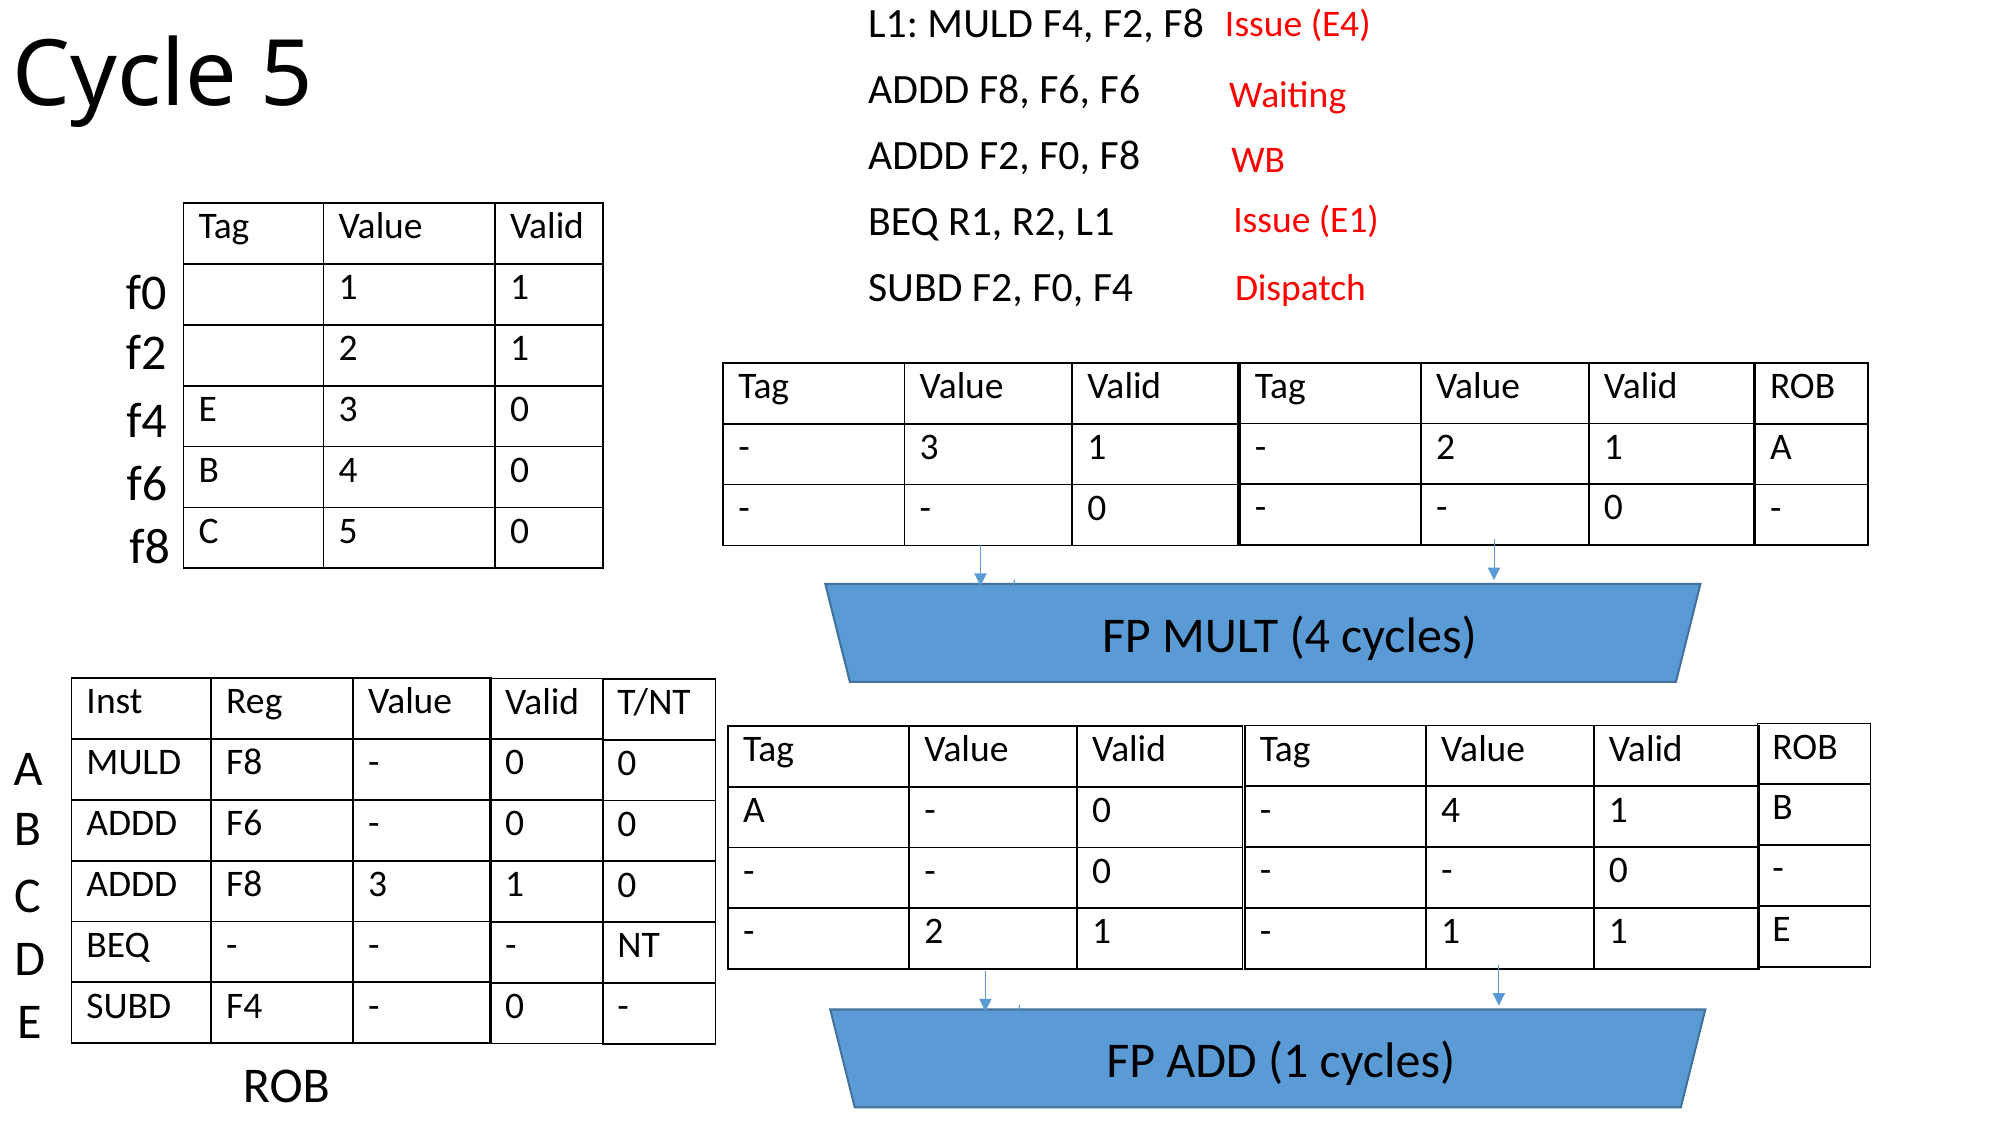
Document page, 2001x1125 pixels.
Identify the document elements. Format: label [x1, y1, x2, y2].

table_header [184, 204, 323, 263]
table_header [910, 727, 1076, 786]
table_header [724, 364, 853, 423]
table_header [1758, 724, 1870, 783]
table_cell [491, 801, 602, 860]
table_cell [1427, 787, 1593, 846]
table_cell [1078, 848, 1242, 907]
table_cell [206, 447, 323, 507]
table_cell [496, 265, 602, 324]
table_cell [212, 862, 352, 921]
table_cell [1422, 485, 1588, 544]
table_cell [354, 740, 489, 799]
table_header [354, 679, 489, 738]
text_box [228, 1045, 345, 1121]
table_cell [1590, 424, 1753, 483]
text_box [1288, 62, 1362, 123]
table_header [1288, 364, 1420, 423]
table_cell [491, 740, 602, 799]
table_cell [94, 862, 210, 921]
table_cell [354, 983, 489, 1042]
table_cell [491, 984, 602, 1043]
table_header [1427, 726, 1593, 785]
table_header [496, 204, 602, 263]
table_header [603, 680, 715, 739]
table_cell [1595, 909, 1757, 968]
table_header [729, 727, 908, 786]
table_cell [1073, 450, 1237, 484]
table_cell [94, 922, 210, 981]
table_header [212, 679, 352, 738]
table_cell [1595, 787, 1757, 846]
table_cell [491, 923, 602, 982]
table_cell [212, 983, 352, 1042]
table_cell [324, 326, 494, 385]
table_cell [729, 909, 908, 968]
table_cell [97, 983, 210, 1042]
table_cell [603, 741, 715, 800]
table_cell [324, 387, 494, 446]
table_cell [1758, 846, 1870, 905]
table_cell [354, 922, 489, 981]
table_cell [1241, 424, 1420, 483]
table_cell [1590, 485, 1753, 544]
table_cell [1758, 907, 1870, 966]
table_cell [212, 922, 352, 981]
table_cell [93, 740, 210, 799]
table_cell [209, 508, 323, 567]
table_cell [1427, 909, 1593, 968]
table_cell [212, 801, 352, 860]
table_header [1590, 364, 1753, 423]
table_cell [496, 326, 602, 385]
table_cell [491, 862, 602, 921]
table_cell [910, 848, 1076, 907]
table_cell [1073, 485, 1237, 545]
table_cell [603, 923, 715, 982]
table_header [1246, 726, 1425, 785]
table_cell [603, 984, 715, 1043]
list [853, 0, 1288, 450]
table_cell [729, 788, 908, 847]
table_header [1756, 364, 1867, 423]
table_cell [205, 326, 323, 385]
text_box [1218, 127, 1394, 248]
table_header [1422, 364, 1588, 423]
table_header [72, 679, 210, 738]
text_box [824, 545, 1702, 683]
table_cell [205, 265, 323, 324]
table_header [1595, 726, 1757, 785]
table_cell [1758, 785, 1870, 844]
table_header [1078, 727, 1242, 786]
table_cell [905, 450, 1071, 484]
table_cell [1595, 848, 1757, 907]
table_cell [724, 485, 904, 545]
table_cell [324, 265, 494, 324]
table_cell [1756, 425, 1867, 484]
table_cell [496, 387, 602, 446]
table_header [324, 204, 494, 263]
text_box [1220, 256, 1390, 316]
table_cell [496, 447, 602, 507]
table_cell [729, 848, 908, 907]
table_cell [1422, 424, 1588, 483]
table_cell [1246, 848, 1425, 907]
table_cell [324, 447, 494, 507]
table_cell [724, 425, 904, 484]
table_cell [1241, 485, 1420, 544]
table_cell [1246, 787, 1425, 846]
table_cell [93, 801, 210, 860]
table_cell [1427, 848, 1593, 907]
table_cell [354, 862, 489, 921]
table_cell [905, 485, 1071, 545]
table_cell [324, 508, 494, 567]
table_cell [1246, 909, 1425, 968]
title [1288, 0, 1723, 185]
table_cell [910, 909, 1076, 968]
table_cell [212, 740, 352, 799]
table_cell [603, 801, 715, 860]
table_cell [1078, 909, 1242, 968]
table_cell [910, 788, 1076, 847]
table_cell [206, 387, 323, 446]
table_cell [603, 862, 715, 921]
table_header [491, 679, 602, 738]
table_cell [1078, 788, 1242, 847]
table_cell [1756, 485, 1867, 544]
table_cell [496, 508, 602, 567]
table_cell [354, 801, 489, 860]
text_box [828, 970, 1707, 1109]
text_box [111, 252, 209, 581]
text_box [1288, 0, 1386, 52]
text_box [0, 727, 97, 1056]
title [0, 0, 853, 185]
